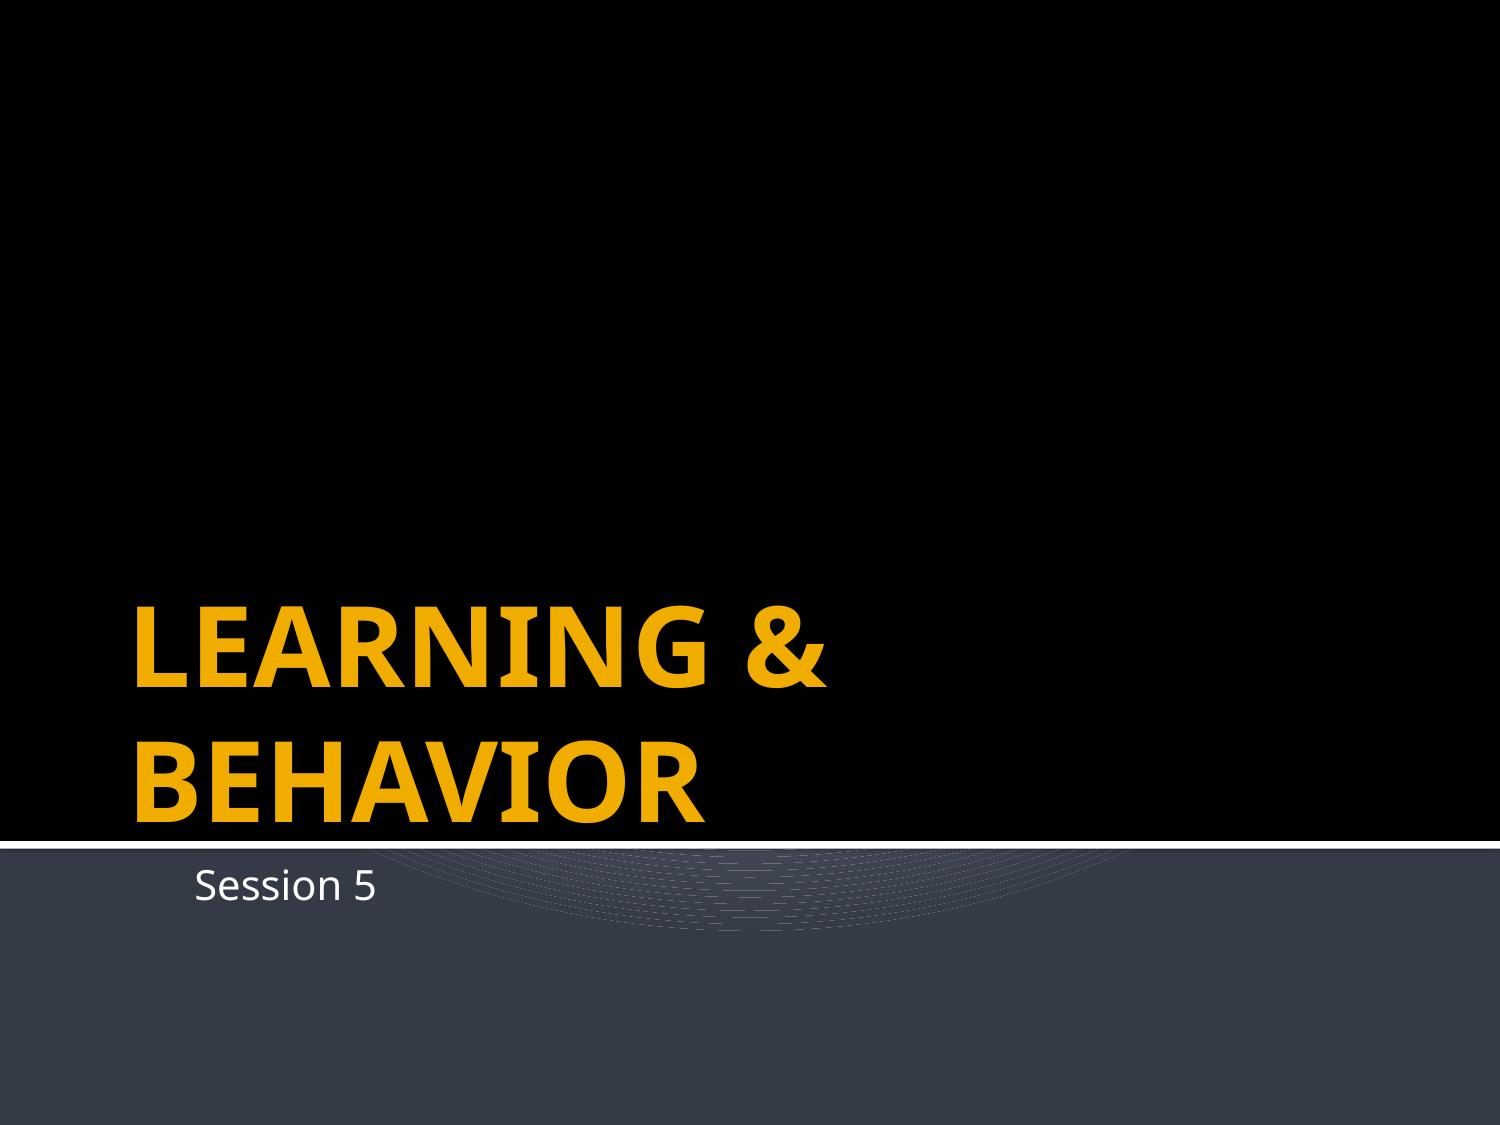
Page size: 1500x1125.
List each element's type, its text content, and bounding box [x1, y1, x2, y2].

subtitle Session 5 [174, 662, 1500, 909]
title LEARNING & BEHAVIOR [112, 575, 1438, 850]
